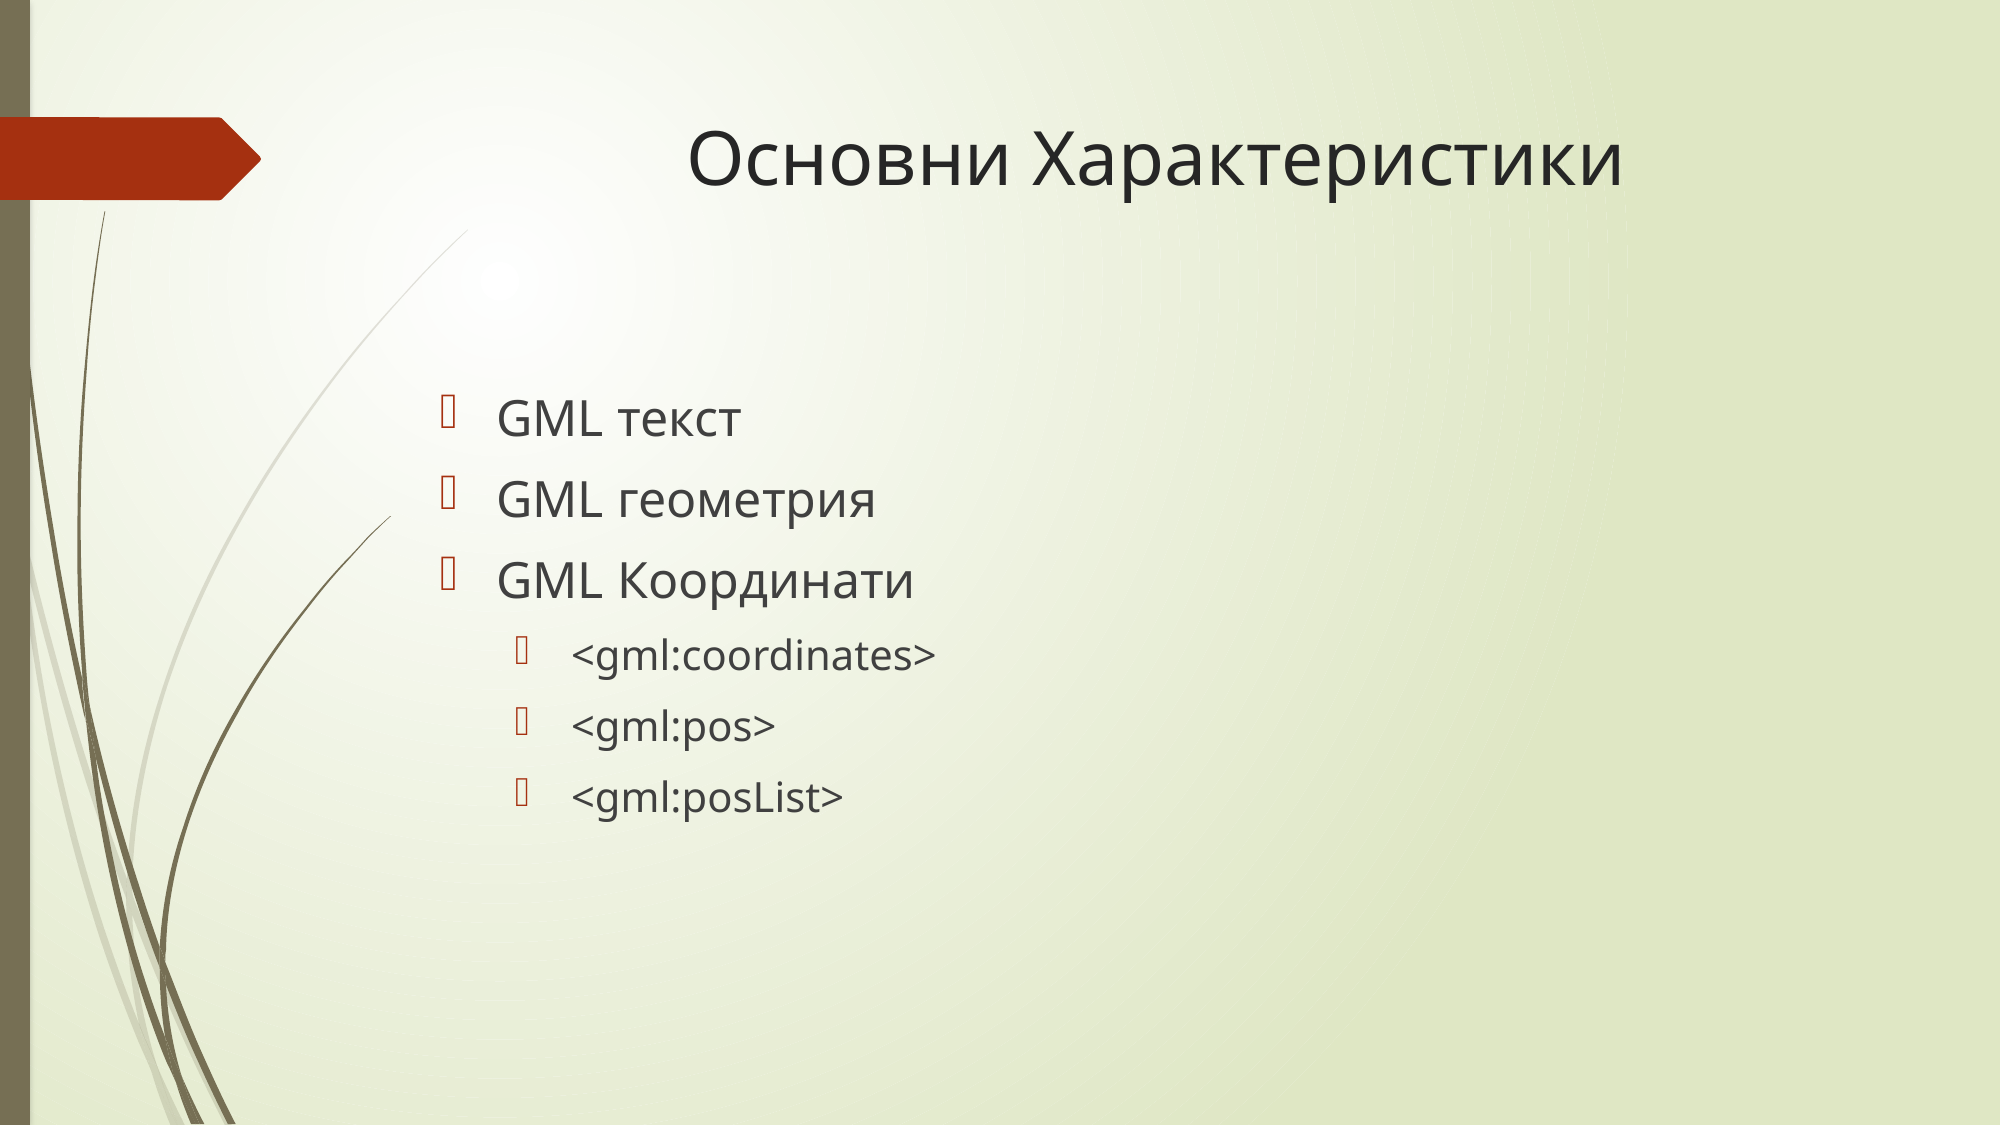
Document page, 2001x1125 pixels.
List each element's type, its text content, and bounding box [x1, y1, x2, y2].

list GML текст GML геометрия GML Координати <gml:coordinates> <gml:pos> <gml:posList> [424, 379, 1888, 970]
title Основни Характеристики [425, 102, 1888, 244]
